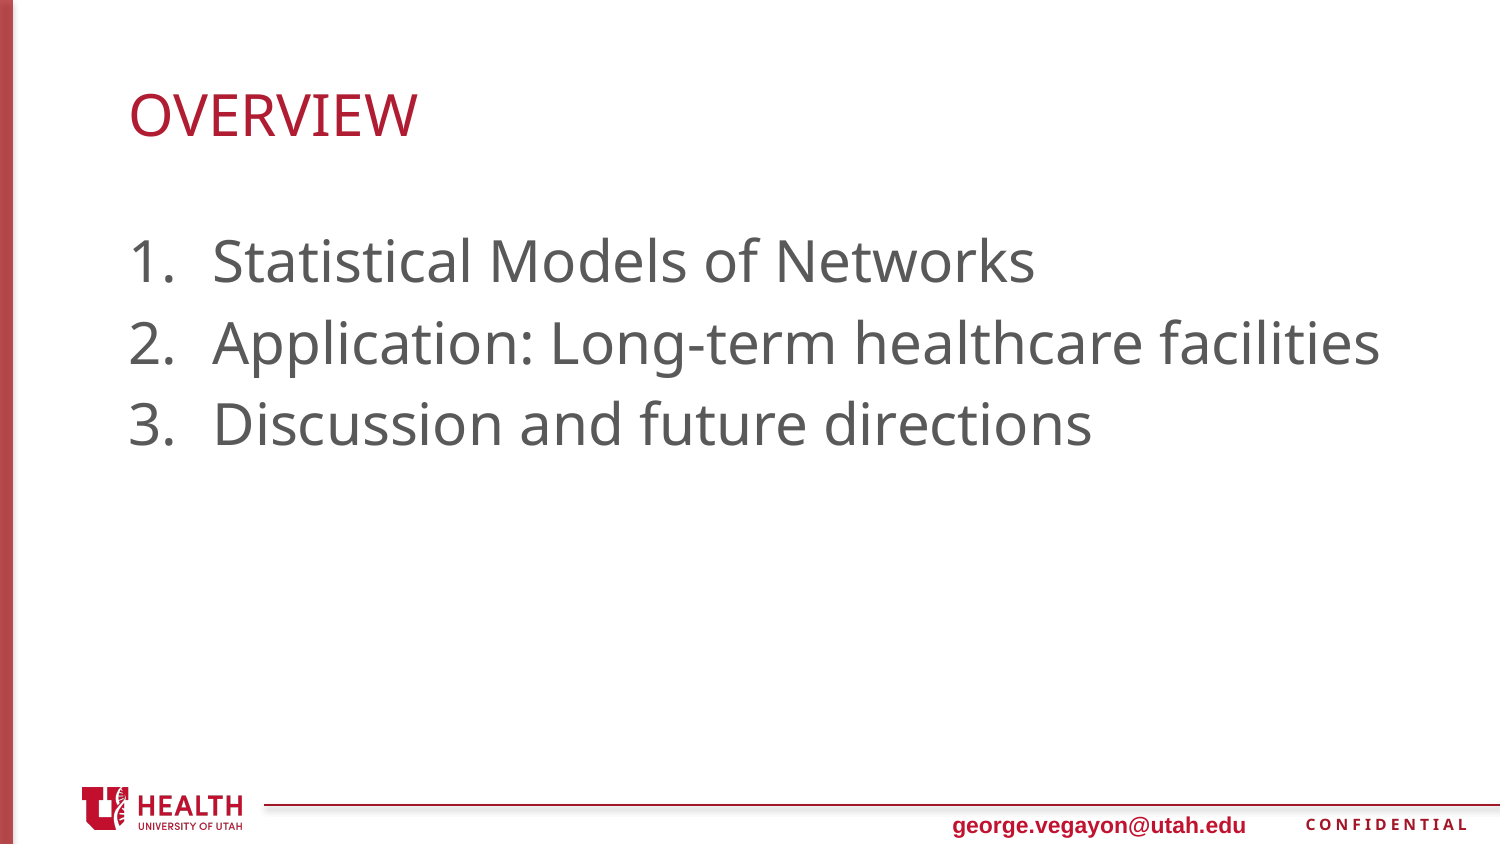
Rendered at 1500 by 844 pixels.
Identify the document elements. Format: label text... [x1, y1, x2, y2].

title Overview [113, 71, 1425, 139]
list Statistical Models of Networks Application: Long-term healthcare facilities Discussion and future directions [113, 216, 1413, 766]
